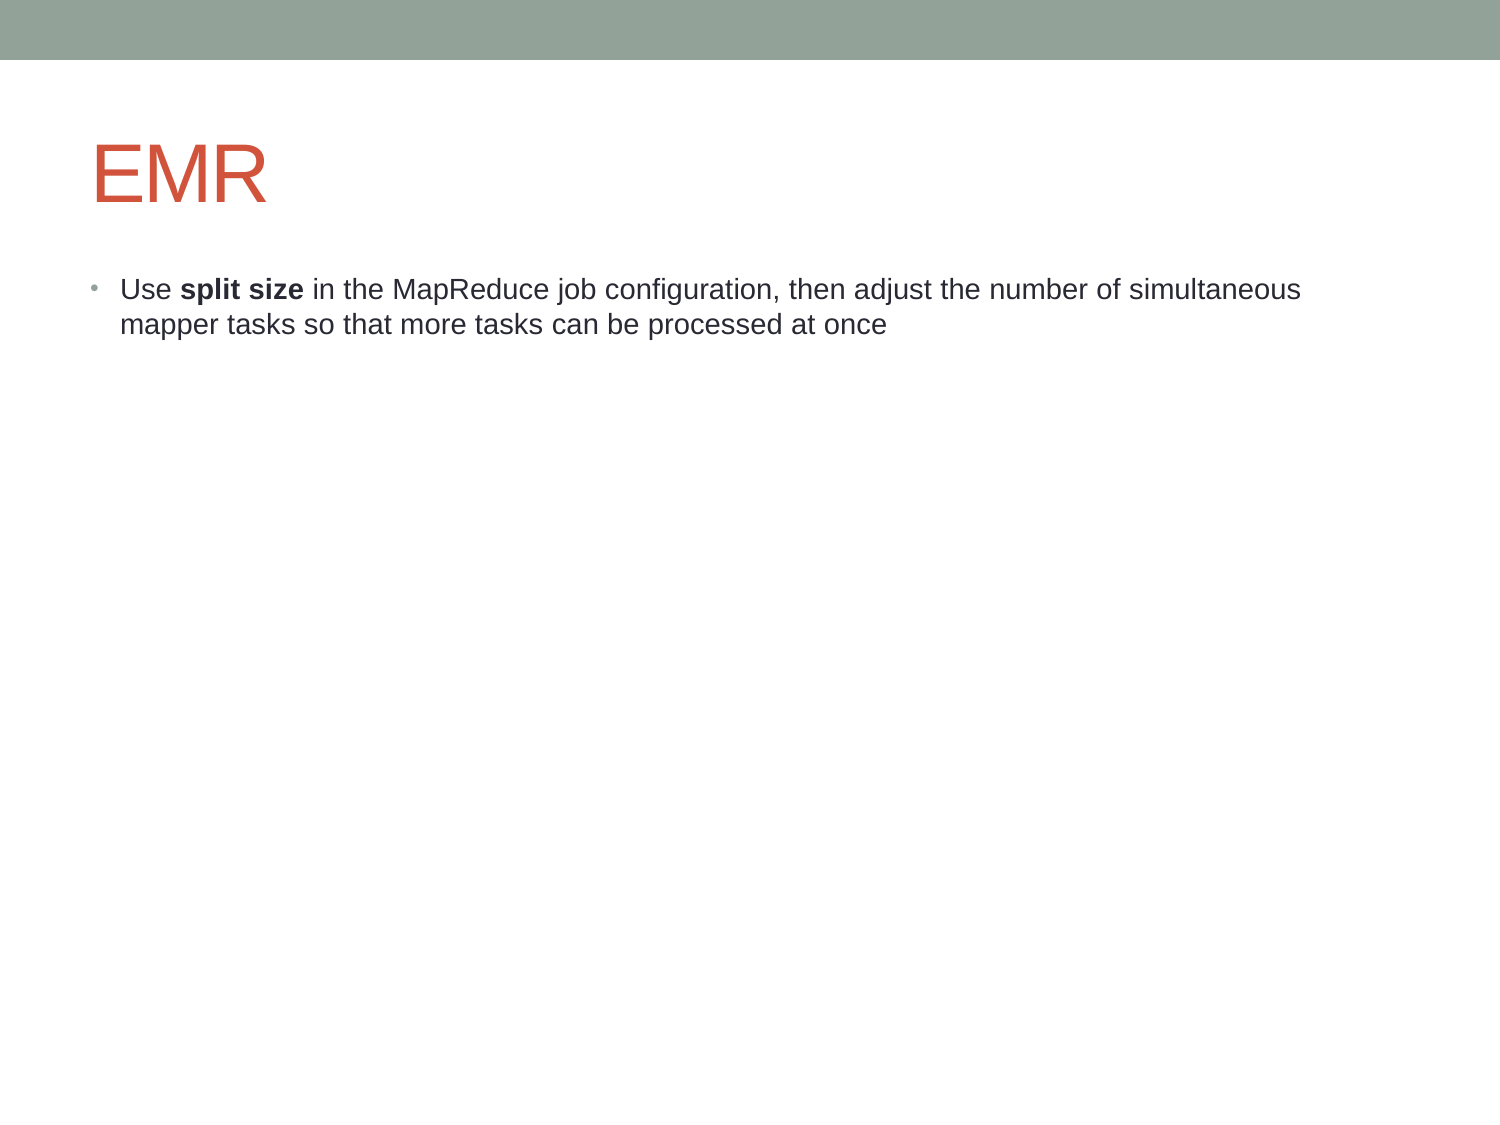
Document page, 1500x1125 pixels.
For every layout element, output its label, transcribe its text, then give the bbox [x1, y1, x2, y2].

list Use split size in the MapReduce job configuration, then adjust the number of simultaneous mapper tasks so that more tasks can be processed at once [75, 262, 1425, 1063]
title EMR [75, 87, 1425, 250]
